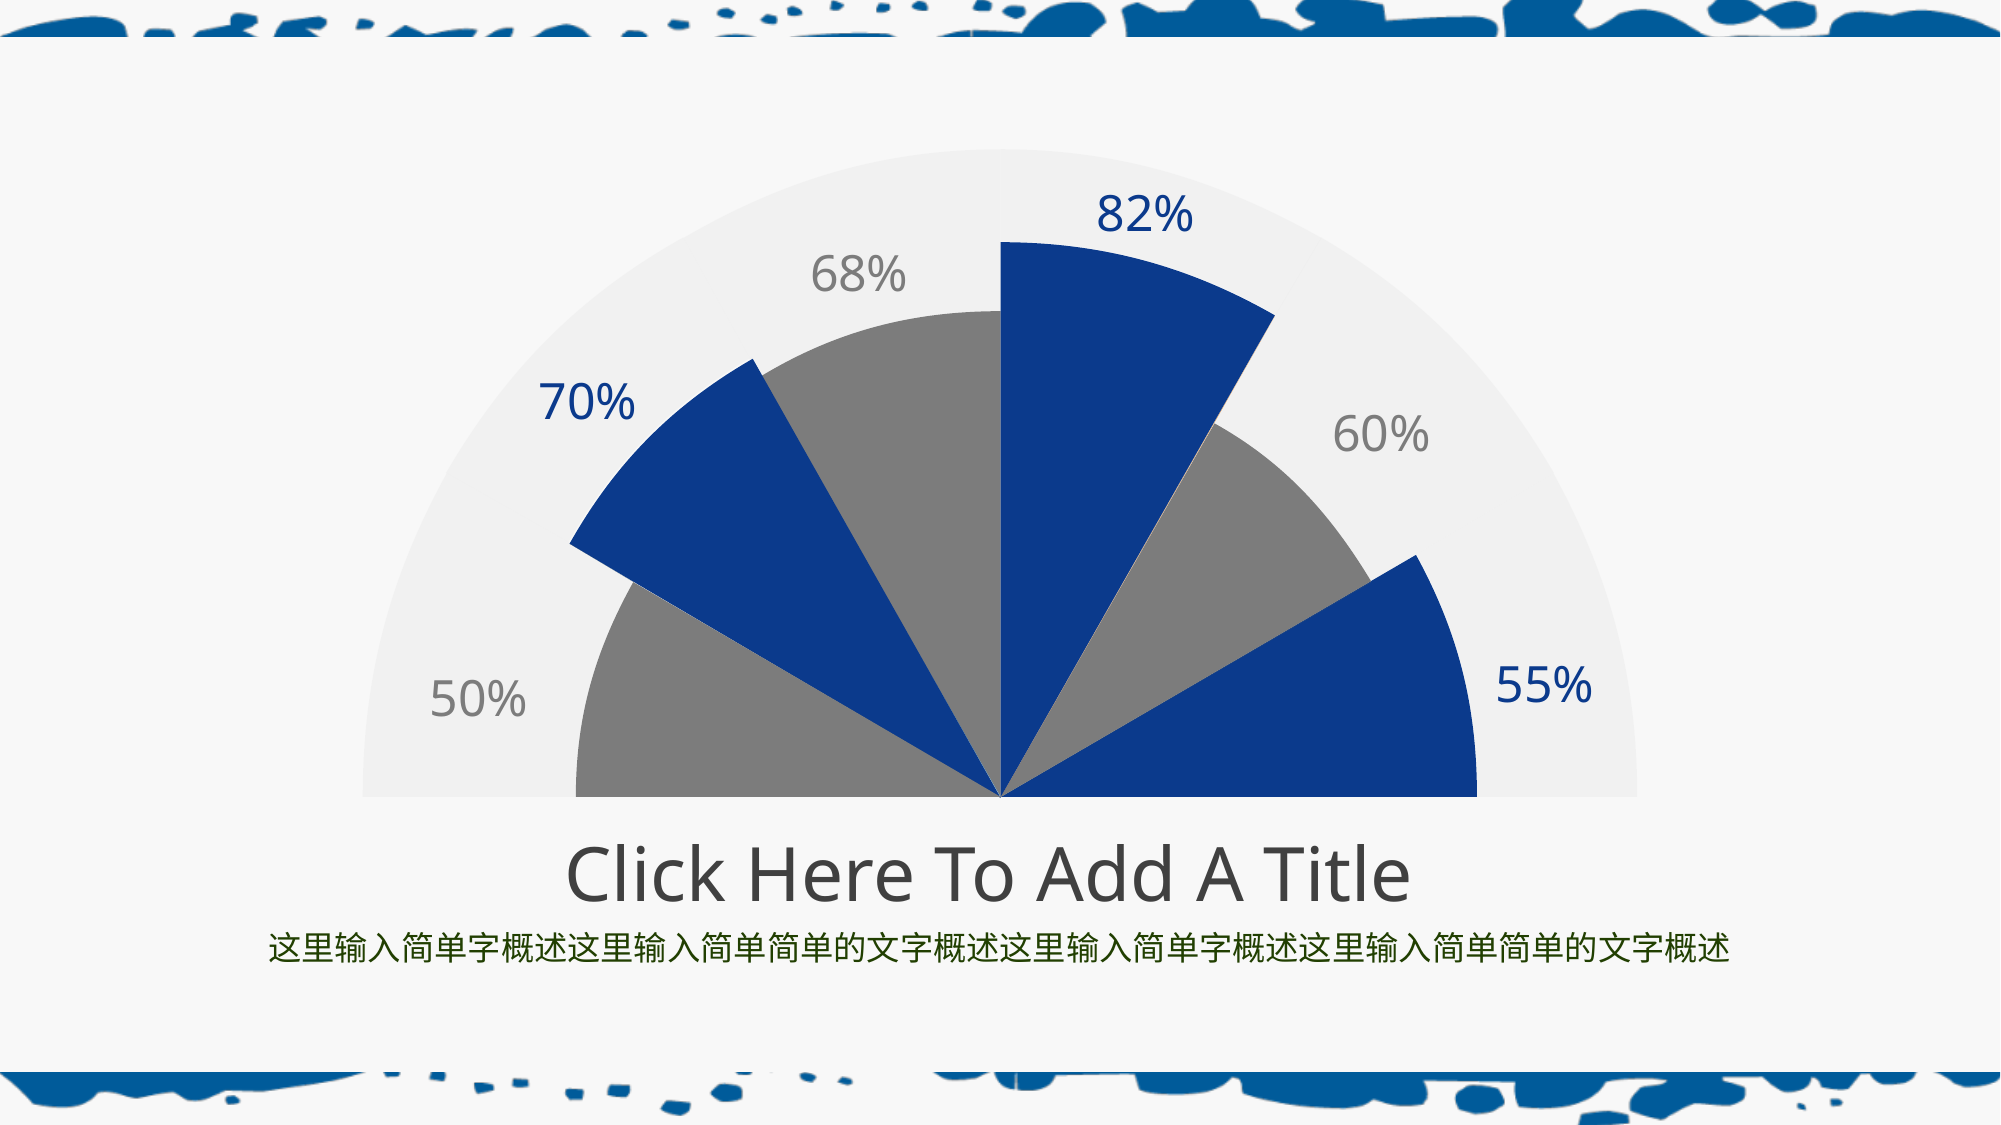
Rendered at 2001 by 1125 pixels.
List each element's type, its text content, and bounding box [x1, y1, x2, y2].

text_box [1215, 237, 1554, 580]
text_box 50% [414, 659, 543, 734]
text_box Click Here To Add A Title [549, 819, 1429, 920]
text_box 68% [795, 233, 924, 309]
text_box [684, 149, 1000, 374]
text_box [1000, 149, 1175, 247]
text_box [575, 582, 1000, 797]
text_box [1003, 554, 1477, 797]
text_box 60% [1317, 394, 1446, 470]
text_box 70% [523, 362, 652, 437]
text_box [1002, 423, 1372, 797]
text_box 82% [1082, 174, 1210, 250]
text_box [1000, 242, 1275, 797]
picture [0, 0, 2001, 37]
text_box [525, 237, 754, 432]
text_box [763, 311, 1000, 793]
text_box 这里输入简单字概述这里输入简单简单的文字概述这里输入简单字概述这里输入简单简单的文字概述 [253, 920, 1747, 975]
text_box [1417, 474, 1638, 797]
picture [0, 1072, 2001, 1125]
text_box 55% [1481, 644, 1610, 720]
text_box [569, 358, 1000, 795]
text_box [445, 365, 647, 542]
text_box [1102, 185, 1322, 315]
text_box [362, 473, 632, 797]
